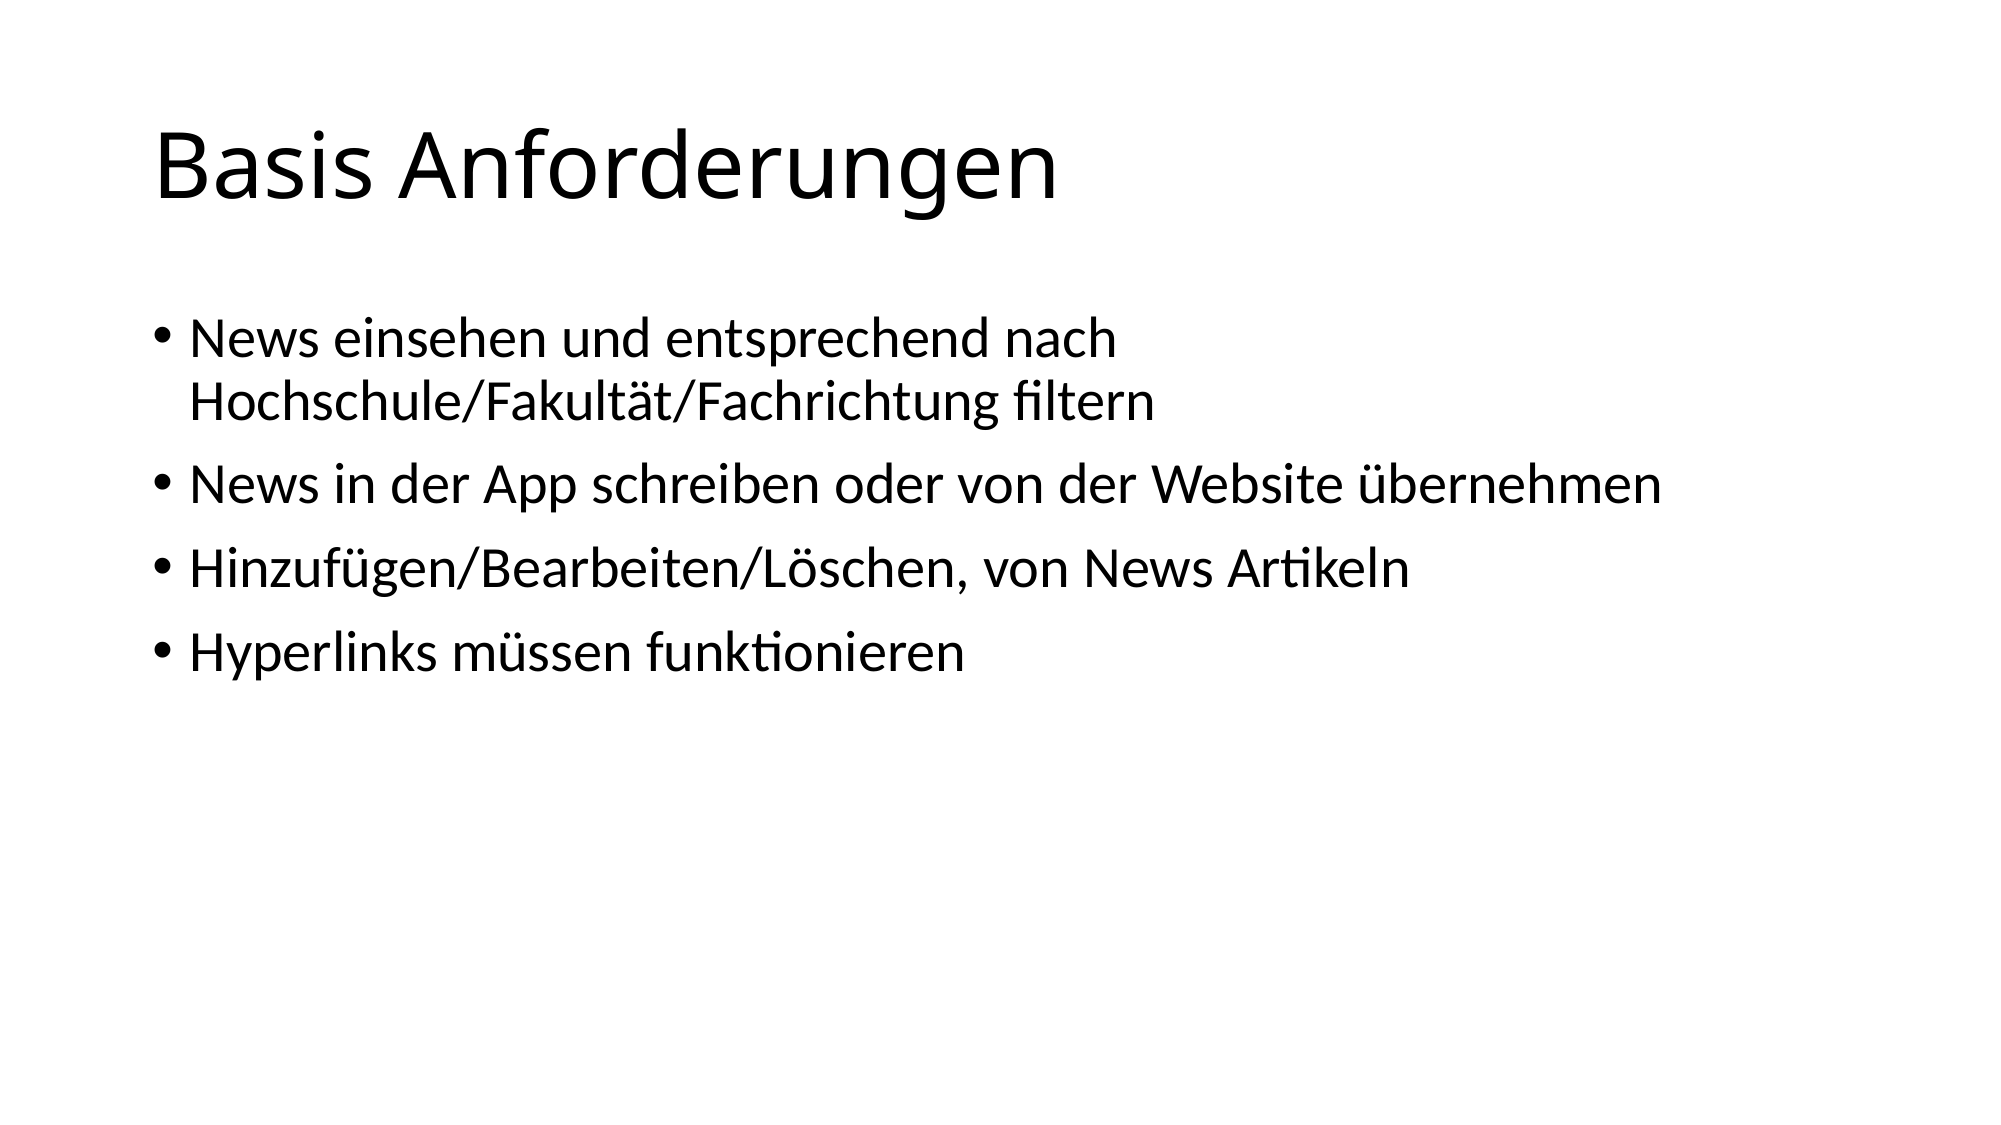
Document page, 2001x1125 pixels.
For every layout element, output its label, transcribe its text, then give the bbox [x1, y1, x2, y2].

list News einsehen und entsprechend nach Hochschule/Fakultät/Fachrichtung filtern News in der App schreiben oder von der Website übernehmen Hinzufügen/Bearbeiten/Löschen, von News Artikeln Hyperlinks müssen funktionieren [137, 299, 1863, 1014]
title Basis Anforderungen [137, 59, 1863, 278]
